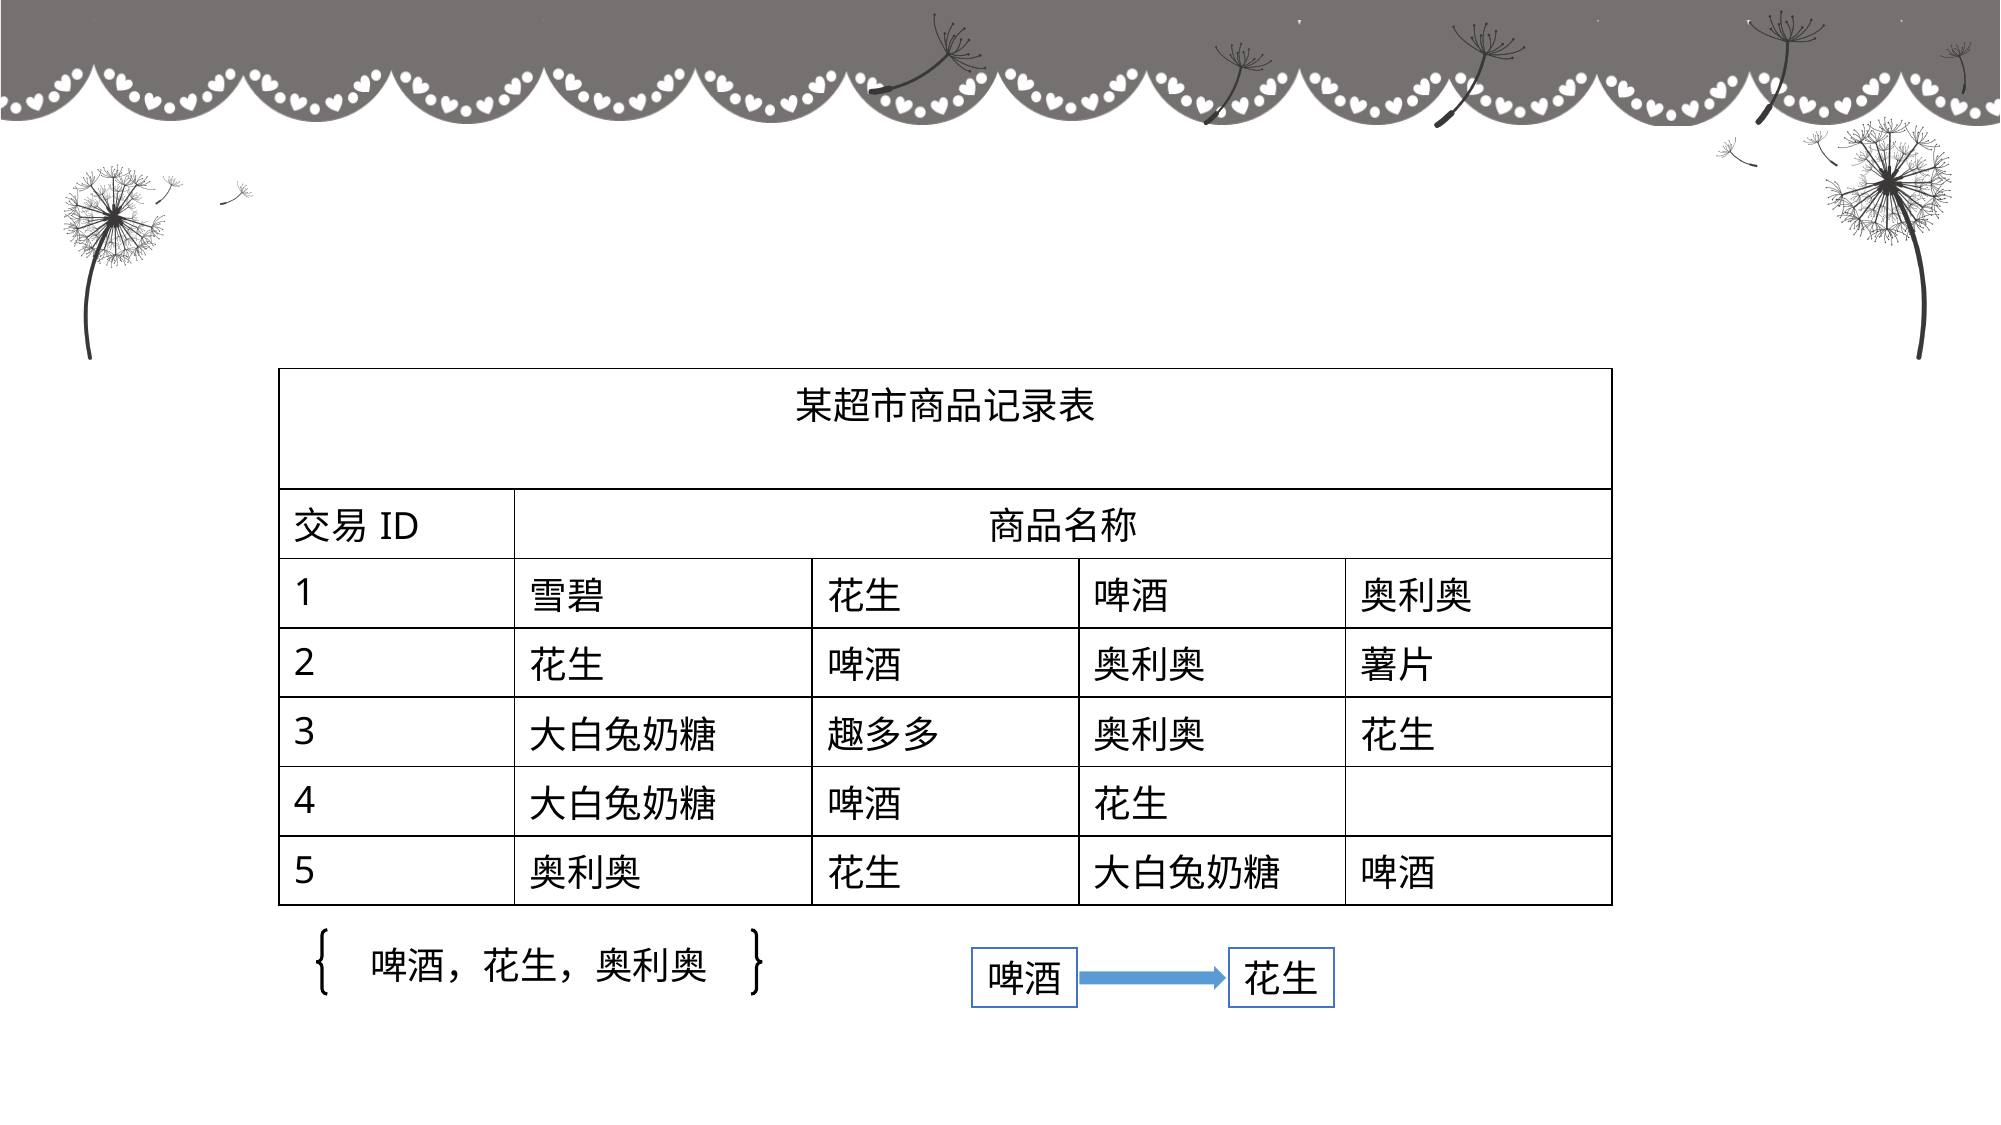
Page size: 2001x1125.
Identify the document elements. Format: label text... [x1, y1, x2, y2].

table_cell 啤酒 [1080, 559, 1345, 627]
table_cell 奥利奥 [1346, 559, 1611, 627]
table_cell 花生 [515, 629, 811, 696]
table_cell 花生 [813, 559, 1078, 627]
table_cell 交易ID [280, 490, 514, 558]
table_cell 1 [280, 559, 514, 627]
table_cell 大白兔奶糖 [515, 698, 811, 766]
table_cell 商品名称 [515, 490, 1611, 558]
table_cell 奥利奥 [1080, 698, 1345, 766]
table_cell 花生 [1346, 698, 1611, 766]
table_cell 薯片 [1346, 629, 1611, 696]
table_cell [1346, 767, 1611, 835]
table_cell 5 [280, 837, 514, 904]
table_cell 啤酒 [813, 629, 1078, 696]
table_cell 花生 [813, 837, 1078, 904]
text_box 啤酒 [971, 947, 1078, 1008]
picture [0, 0, 2000, 360]
table_cell 大白兔奶糖 [1080, 837, 1345, 904]
text_box [1078, 958, 1228, 998]
table_header 某超市商品记录表 [280, 369, 1611, 488]
table_cell 大白兔奶糖 [515, 767, 811, 835]
picture [59, 164, 253, 360]
text_box 啤酒，花生，奥利奥 [316, 928, 763, 996]
table_cell 2 [280, 629, 514, 696]
table_cell 3 [280, 698, 514, 766]
table_cell 奥利奥 [515, 837, 811, 904]
table_cell 啤酒 [813, 767, 1078, 835]
table_cell 啤酒 [1346, 837, 1611, 904]
table_cell 4 [280, 767, 514, 835]
table_cell 雪碧 [515, 559, 811, 627]
table_cell 花生 [1080, 767, 1345, 835]
table_cell 奥利奥 [1080, 629, 1345, 696]
table_cell 趣多多 [813, 698, 1078, 766]
text_box 花生 [1228, 947, 1335, 1008]
